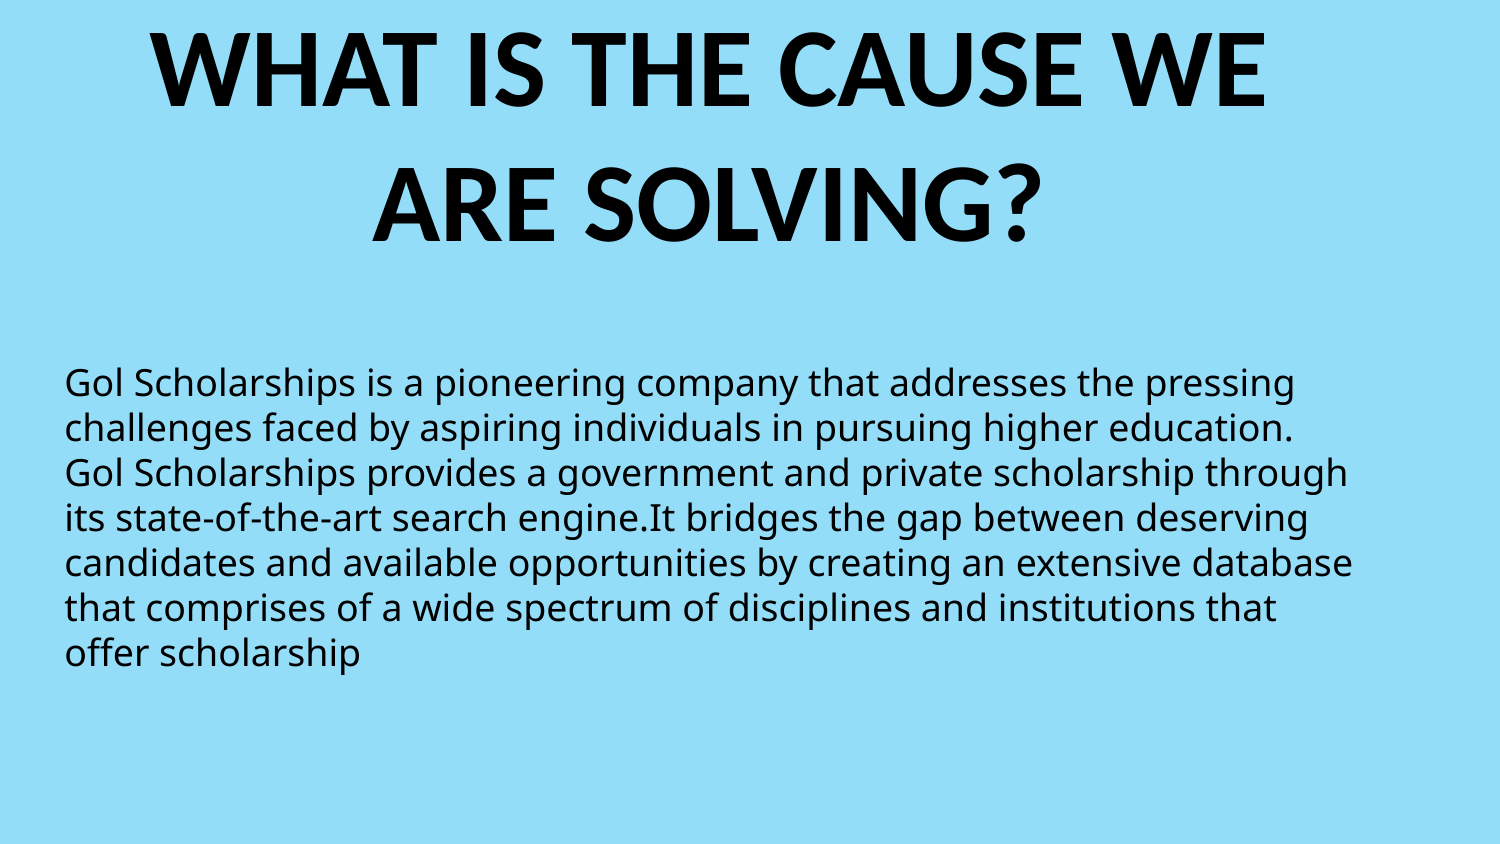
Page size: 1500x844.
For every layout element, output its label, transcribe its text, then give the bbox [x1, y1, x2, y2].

text_box Gol Scholarships is a pioneering company that addresses the pressing challenges faced by aspiring individuals in pursuing higher education. Gol Scholarships provides a government and private scholarship through its state-of-the-art search engine.It bridges the gap between deserving candidates and available opportunities by creating an extensive database that comprises of a wide spectrum of disciplines and institutions that offer scholarship [49, 352, 1370, 682]
text_box WHAT IS THE CAUSE WE ARE SOLVING? [103, 0, 1315, 272]
